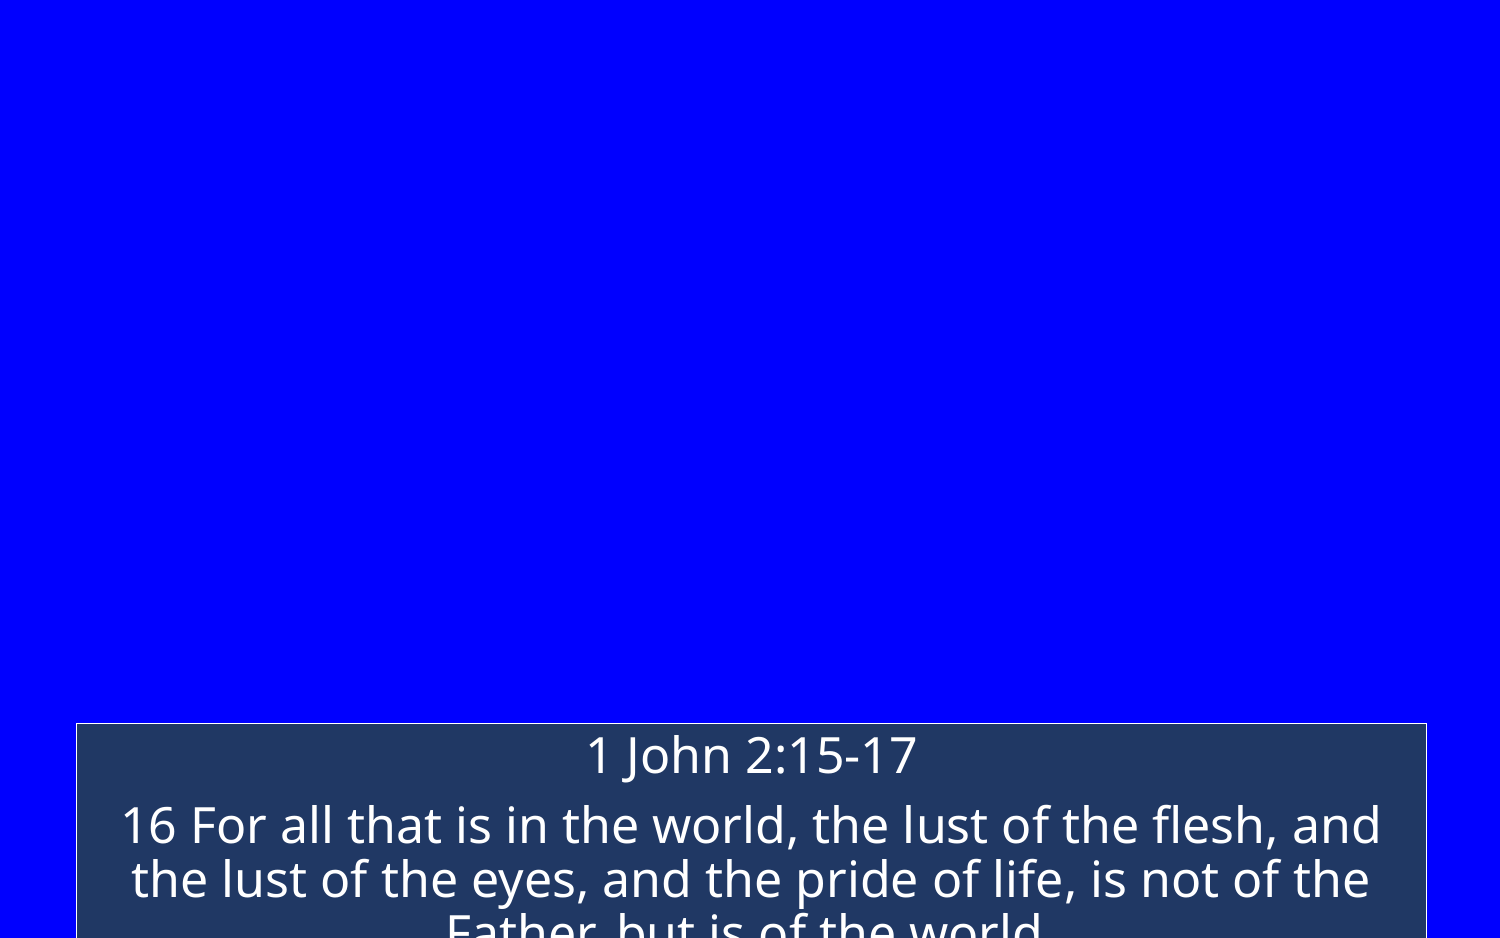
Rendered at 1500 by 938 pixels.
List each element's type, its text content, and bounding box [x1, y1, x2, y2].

subtitle 1 John 2:15-17 16 For all that is in the world, the lust of the flesh, and the lust of the eyes, and the pride of life, is not of the Father, but is of the world. [76, 723, 1427, 938]
